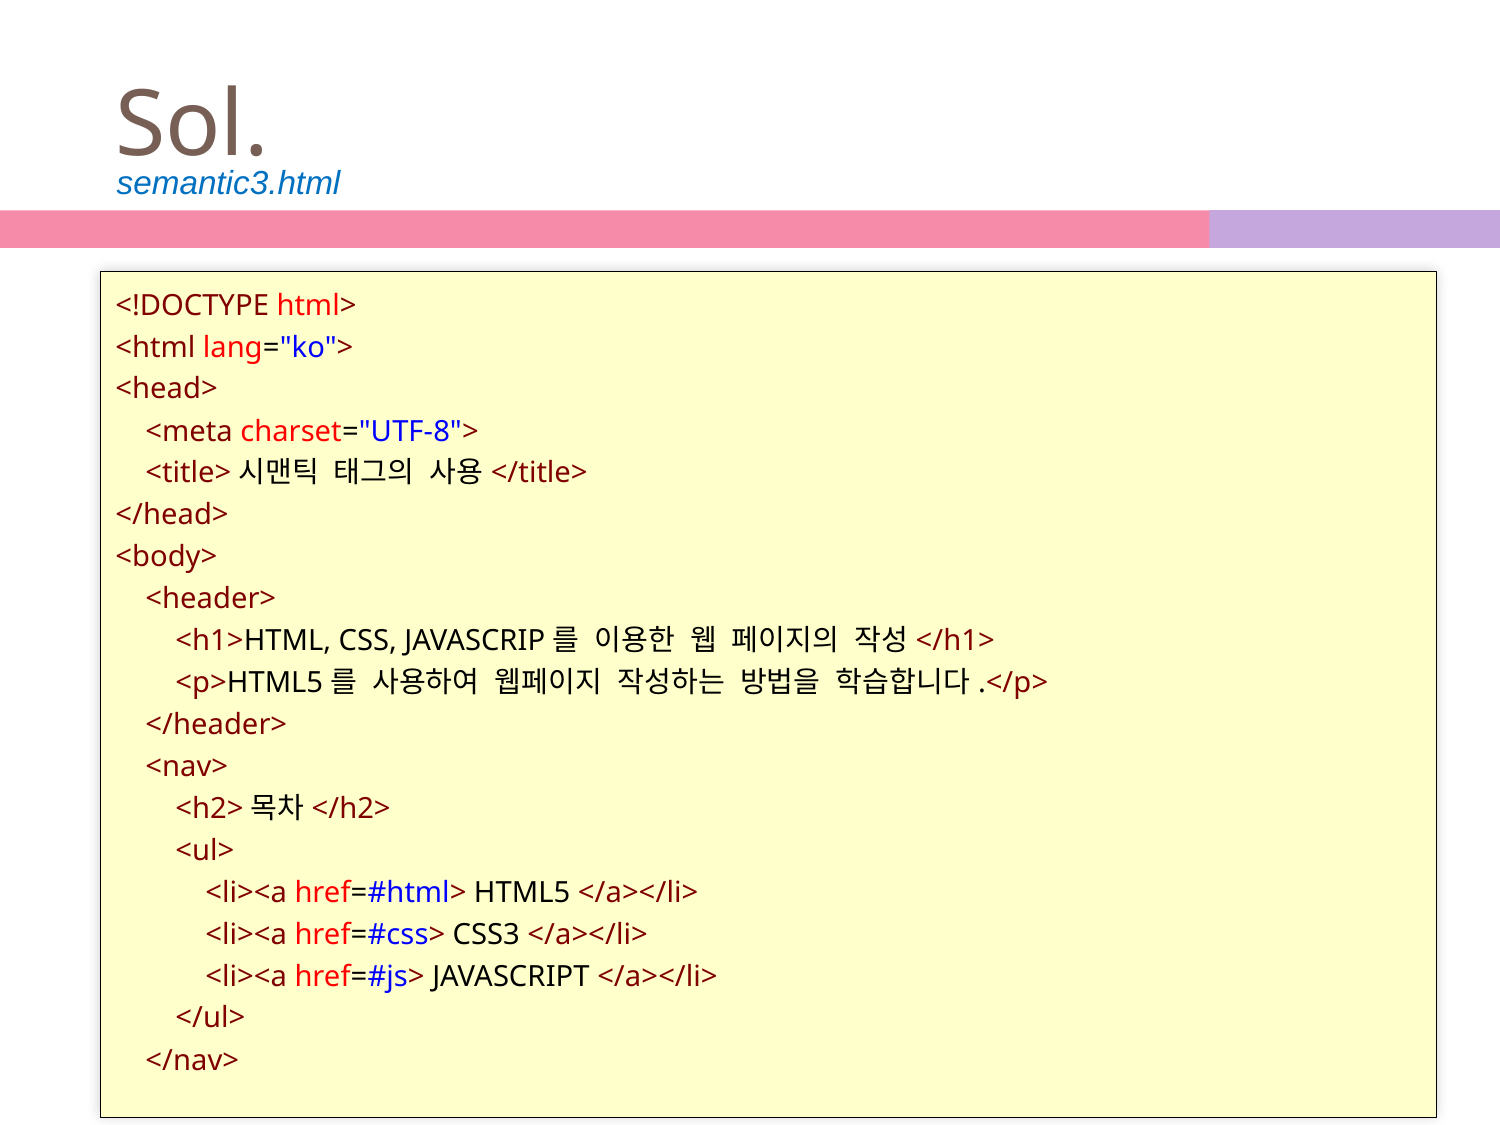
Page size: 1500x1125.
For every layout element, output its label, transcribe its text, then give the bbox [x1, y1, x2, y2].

title Sol. [100, 37, 1438, 200]
text_box semantic3.html [101, 153, 356, 209]
text_box <!DOCTYPE html> <html lang="ko"> <head> <meta charset="UTF-8"> <title>시맨틱 태그의 사용</title> </head> <body> <header> <h1>HTML, CSS, JAVASCRIP를 이용한 웹 페이지의 작성</h1> <p>HTML5를 사용하여 웹페이지 작성하는 방법을 학습합니다.</p> </header> <nav> <h2>목차</h2> <ul> <li><a href=#html> HTML5 </a></li> <li><a href=#css> CSS3 </a></li> <li><a href=#js> JAVASCRIPT </a></li> </ul> </nav> [100, 271, 1437, 1117]
